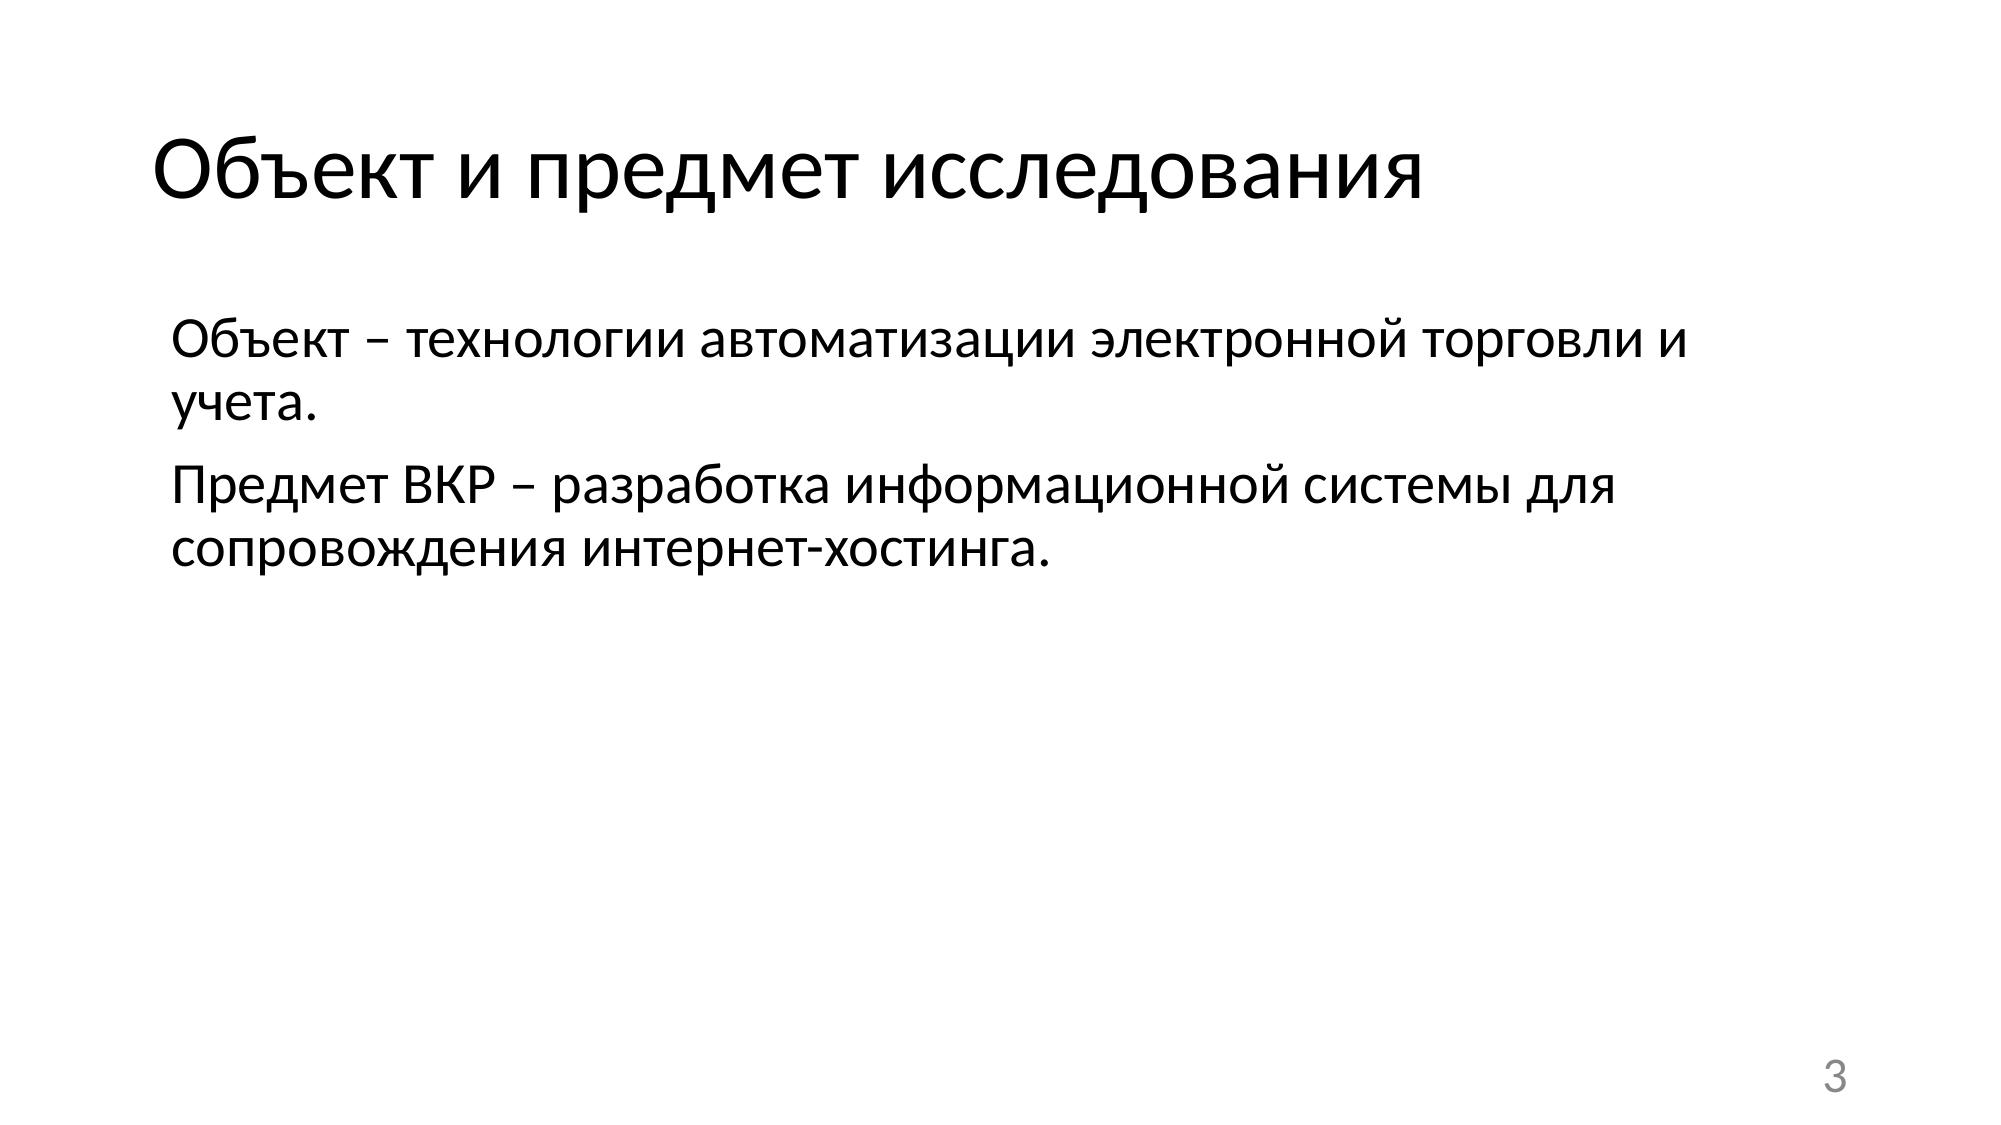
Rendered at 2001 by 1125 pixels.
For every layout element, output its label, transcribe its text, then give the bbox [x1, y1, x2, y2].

slide_number 3 [1412, 1042, 1863, 1103]
list Объект – технологии автоматизации электронной торговли и учета. Предмет ВКР – разработка информационной системы для сопровождения интернет-хостинга. [137, 299, 1863, 1014]
title Объект и предмет исследования [137, 59, 1863, 278]
